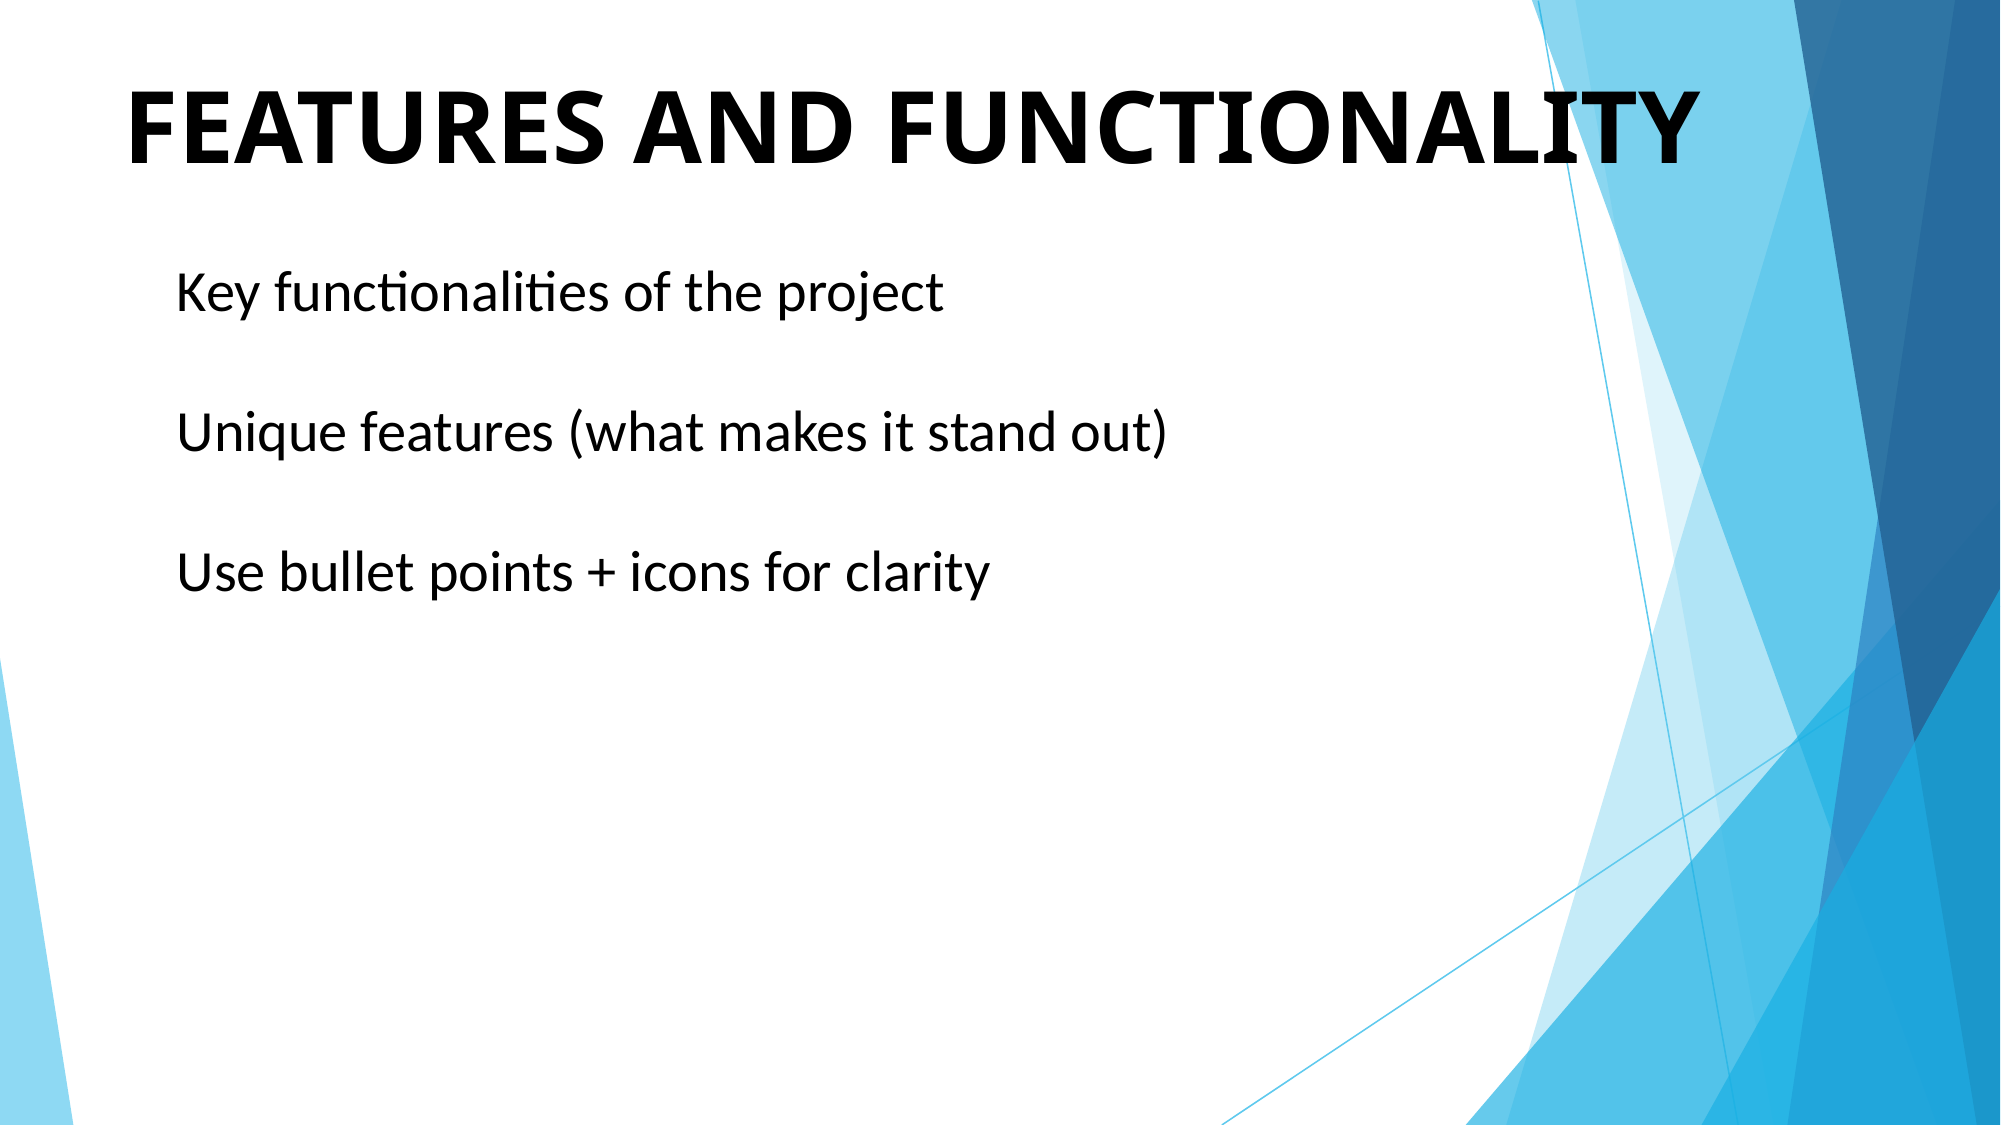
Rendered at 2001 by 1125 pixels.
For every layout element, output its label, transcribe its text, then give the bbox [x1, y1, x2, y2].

text_box Key functionalities of the project Unique features (what makes it stand out) Use bullet points + icons for clarity [162, 245, 1487, 681]
title FEATURES AND FUNCTIONALITY [123, 63, 1877, 182]
